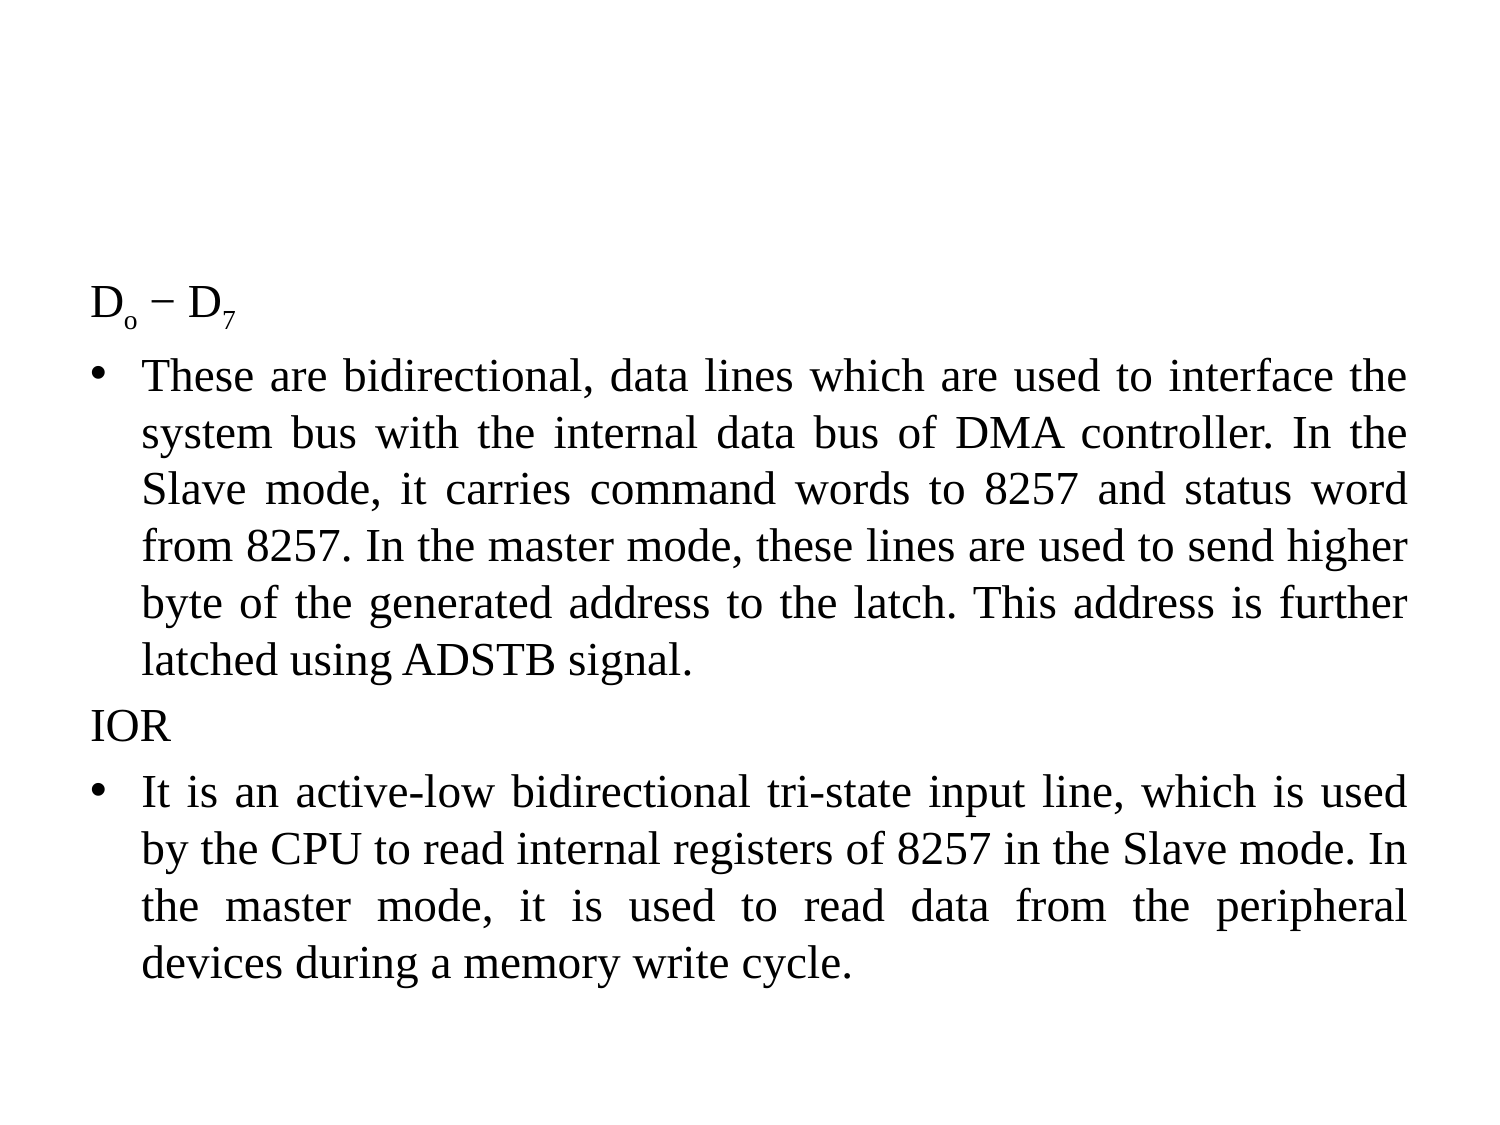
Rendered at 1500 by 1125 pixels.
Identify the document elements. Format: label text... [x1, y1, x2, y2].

list Do − D7 These are bidirectional, data lines which are used to interface the system bus with the internal data bus of DMA controller. In the Slave mode, it carries command words to 8257 and status word from 8257. In the master mode, these lines are used to send higher byte of the generated address to the latch. This address is further latched using ADSTB signal. IOR It is an active-low bidirectional tri-state input line, which is used by the CPU to read internal registers of 8257 in the Slave mode. In the master mode, it is used to read data from the peripheral devices during a memory write cycle. [75, 262, 1425, 1005]
